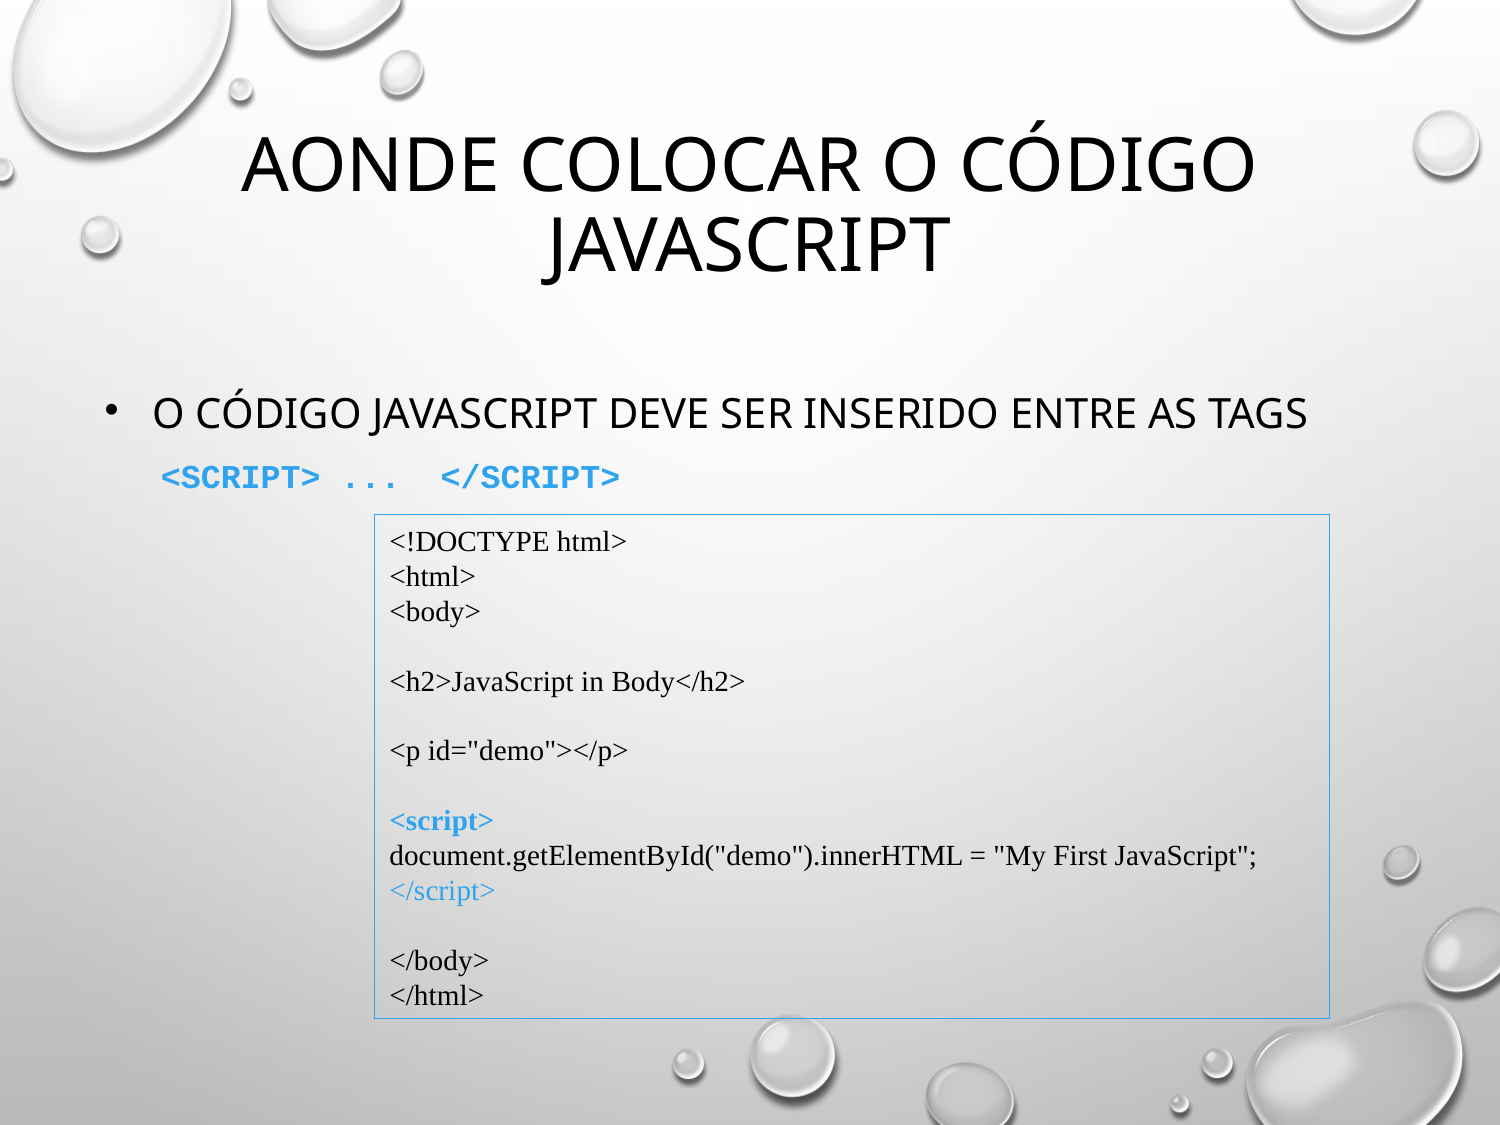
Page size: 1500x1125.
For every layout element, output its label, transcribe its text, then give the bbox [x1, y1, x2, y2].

text_box <!DOCTYPE html> <html> <body> <h2>JavaScript in Body</h2> <p id="demo"></p> <script> document.getElementById("demo").innerHTML = "My First JavaScript"; </script> </body> </html> [374, 514, 1330, 1019]
title Aonde colocar o código Javascript [74, 114, 1425, 302]
list O código Javascript deve ser inserido entre as tags <script> ... </script> [74, 370, 1425, 506]
picture [0, 0, 1500, 1125]
